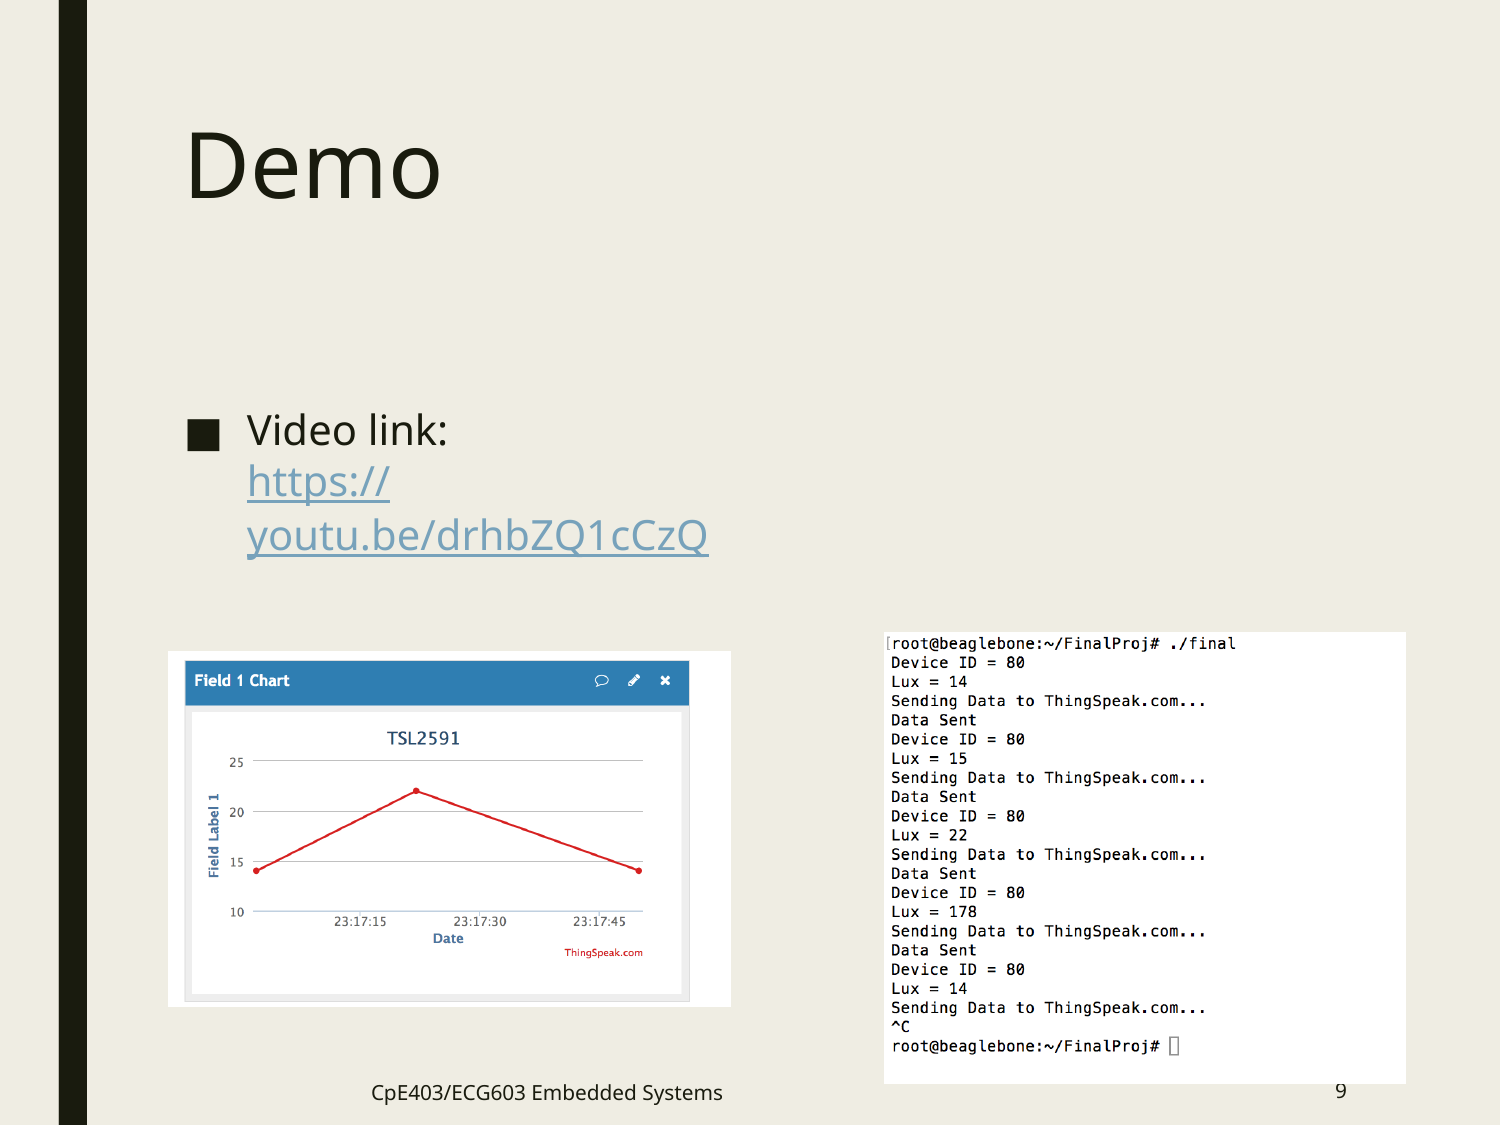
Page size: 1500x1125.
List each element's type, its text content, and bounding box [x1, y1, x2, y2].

picture [168, 651, 731, 1007]
footer CpE403/ECG603 Embedded Systems [355, 1058, 1129, 1125]
picture [884, 632, 1406, 1084]
list Video link: https://youtu.be/drhbZQ1cCzQ [168, 400, 821, 963]
title Demo [168, 112, 1351, 357]
slide_number 9 [1165, 1084, 1362, 1125]
